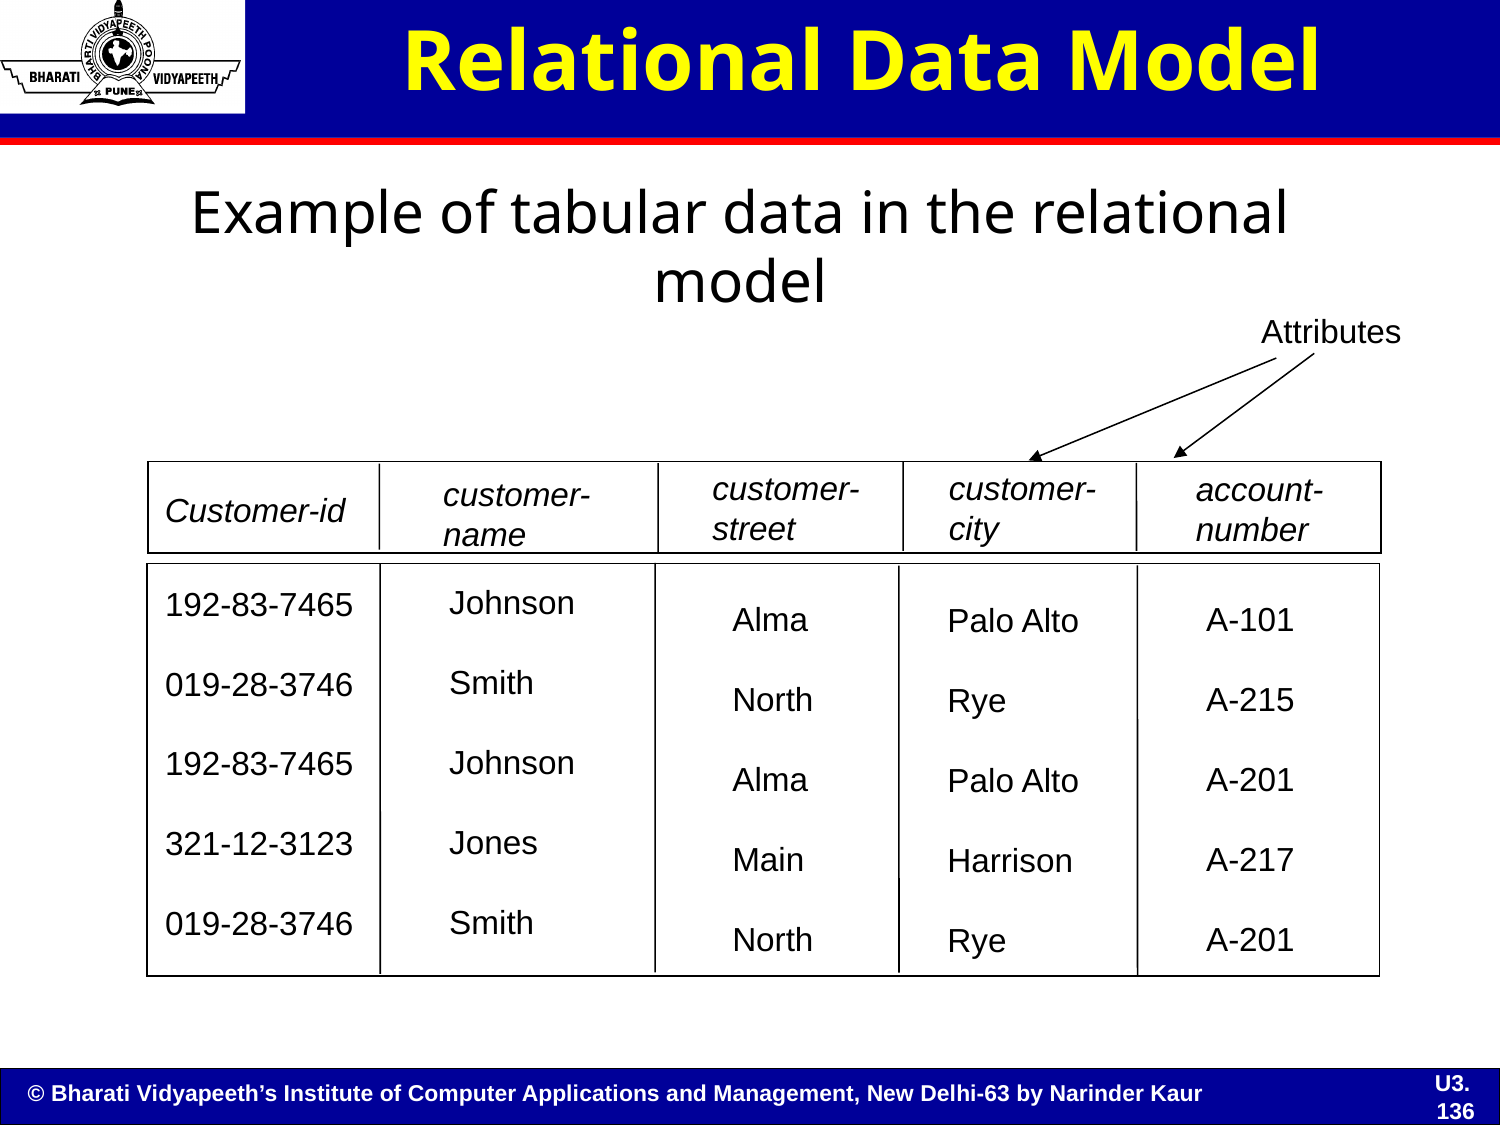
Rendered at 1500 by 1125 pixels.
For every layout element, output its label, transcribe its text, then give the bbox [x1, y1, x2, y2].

text_box [1173, 358, 1309, 459]
title Relational Data Model [225, 0, 1500, 132]
text_box customer- city [934, 459, 1112, 555]
text_box [1112, 461, 1181, 553]
text_box [1028, 357, 1277, 462]
picture [0, 0, 225, 106]
text_box [1339, 461, 1381, 553]
text_box [875, 461, 934, 553]
subtitle Example of tabular data in the relational model [102, 166, 1379, 274]
text_box [146, 563, 1380, 976]
text_box [148, 461, 697, 553]
text_box Customer-id [149, 481, 361, 537]
text_box customer- name [428, 465, 606, 561]
text_box account- number [1181, 460, 1339, 555]
text_box 192-83-7465 019-28-3746 192-83-7465 321-12-3123 019-28-3746 [150, 575, 369, 950]
text_box Johnson Smith Johnson Jones Smith [434, 574, 591, 949]
text_box Alma North Alma Main North [717, 591, 829, 966]
text_box Attributes [1246, 302, 1417, 358]
text_box Palo Alto Rye Palo Alto Harrison Rye [932, 592, 1095, 967]
text_box customer- street [697, 459, 875, 555]
text_box A-101 A-215 A-201 A-217 A-201 [1191, 591, 1310, 966]
